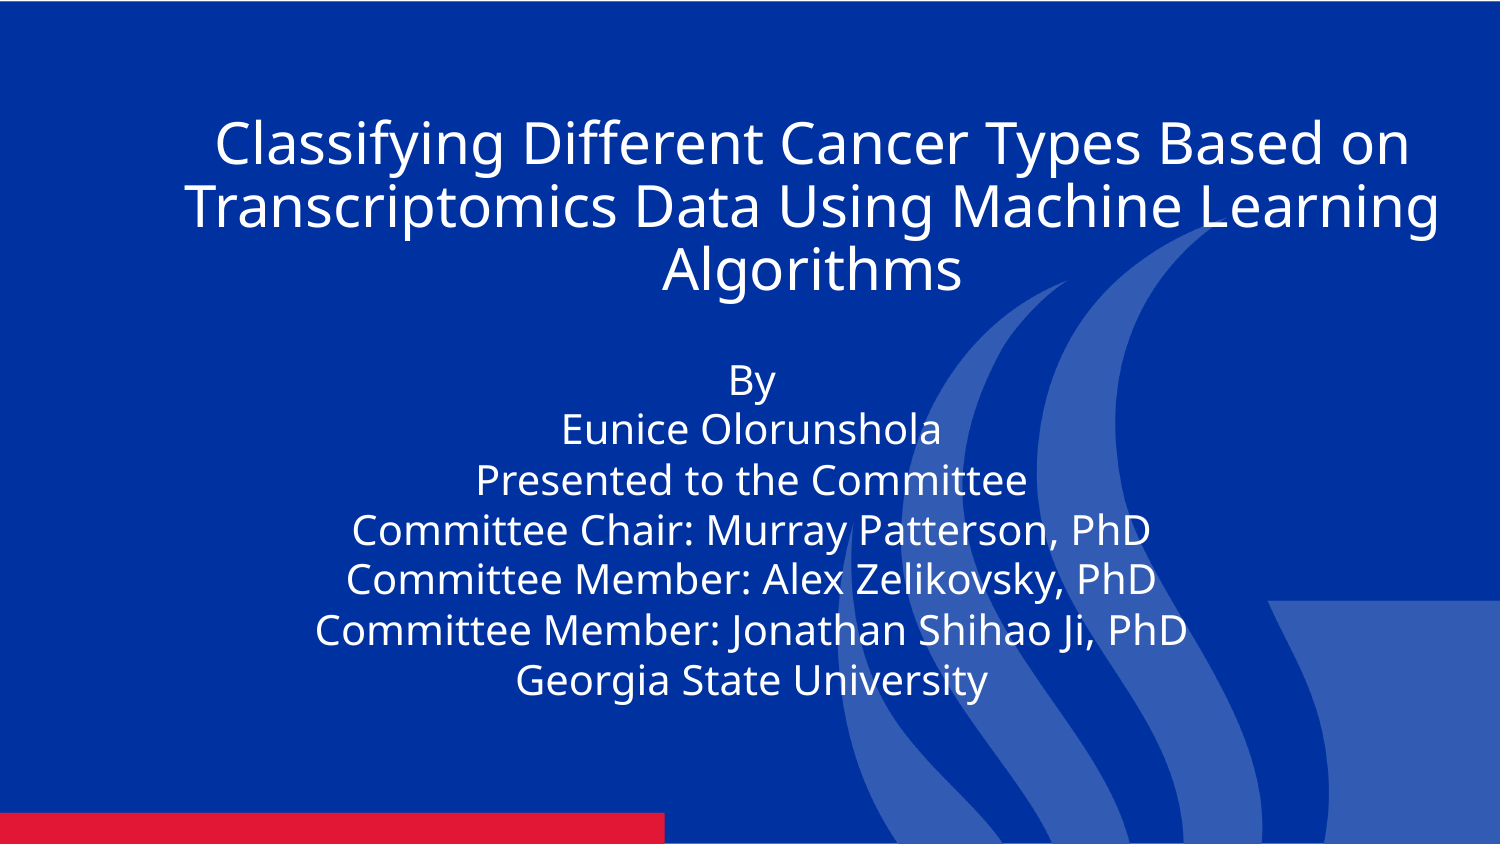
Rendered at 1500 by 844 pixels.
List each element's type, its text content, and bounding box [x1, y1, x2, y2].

subtitle By Eunice Olorunshola Presented to the Committee Committee Chair: Murray Patterson, PhD Committee Member: Alex Zelikovsky, PhD Committee Member: Jonathan Shihao Ji, PhD Georgia State University [22, 345, 1481, 814]
title Classifying Different Cancer Types Based on Transcriptomics Data Using Machine Learning Algorithms [145, 66, 1481, 311]
picture [0, 0, 1500, 844]
